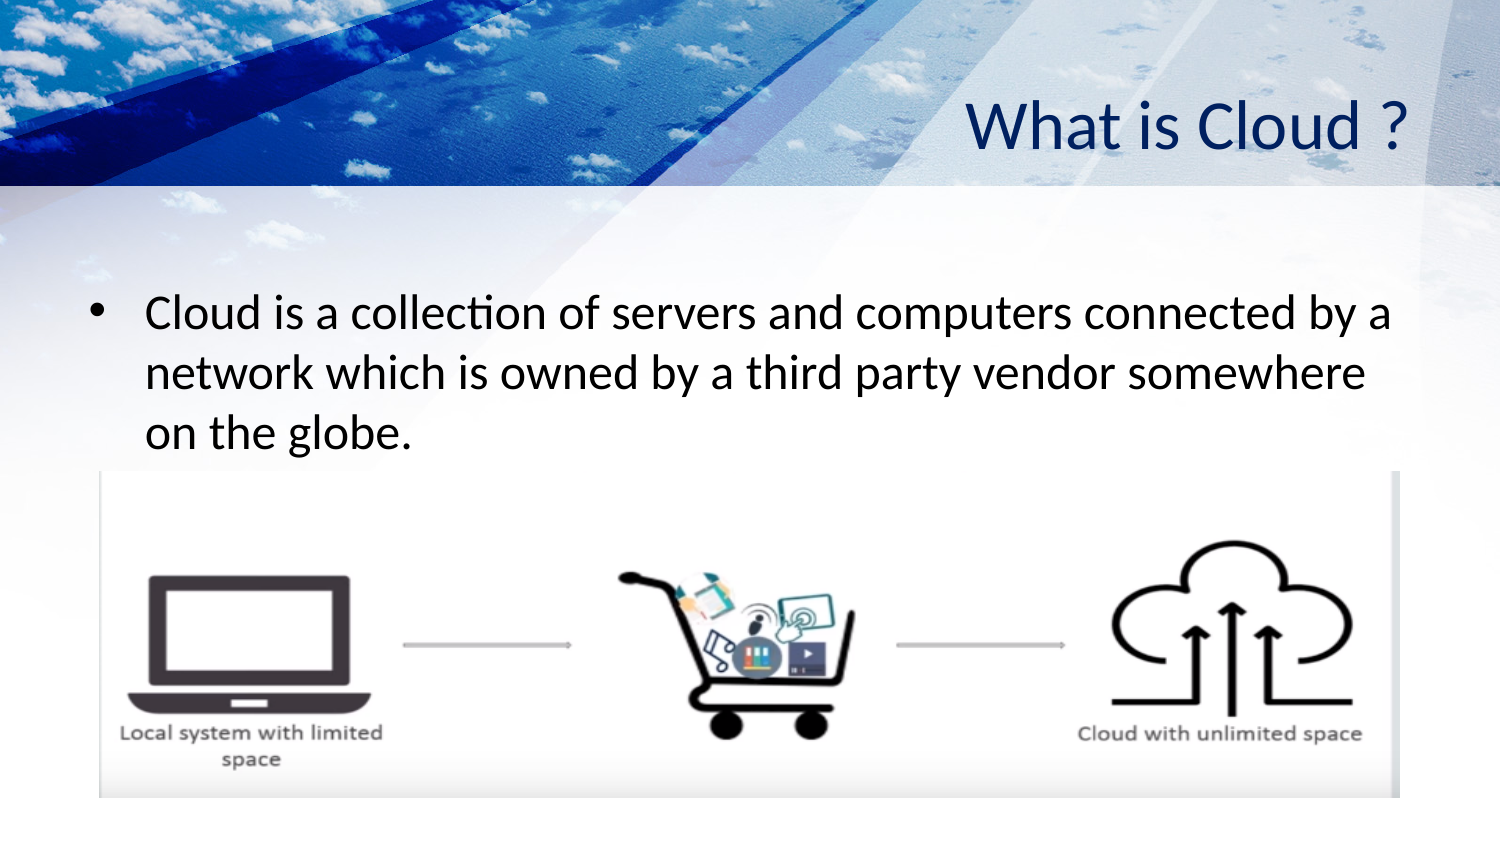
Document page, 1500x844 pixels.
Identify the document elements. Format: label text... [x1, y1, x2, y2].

title What is Cloud ? [73, 71, 1427, 172]
picture [0, 0, 1500, 844]
list Cloud is a collection of servers and computers connected by a network which is owned by a third party vendor somewhere on the globe. [73, 271, 1427, 773]
picture [0, 0, 9, 5]
